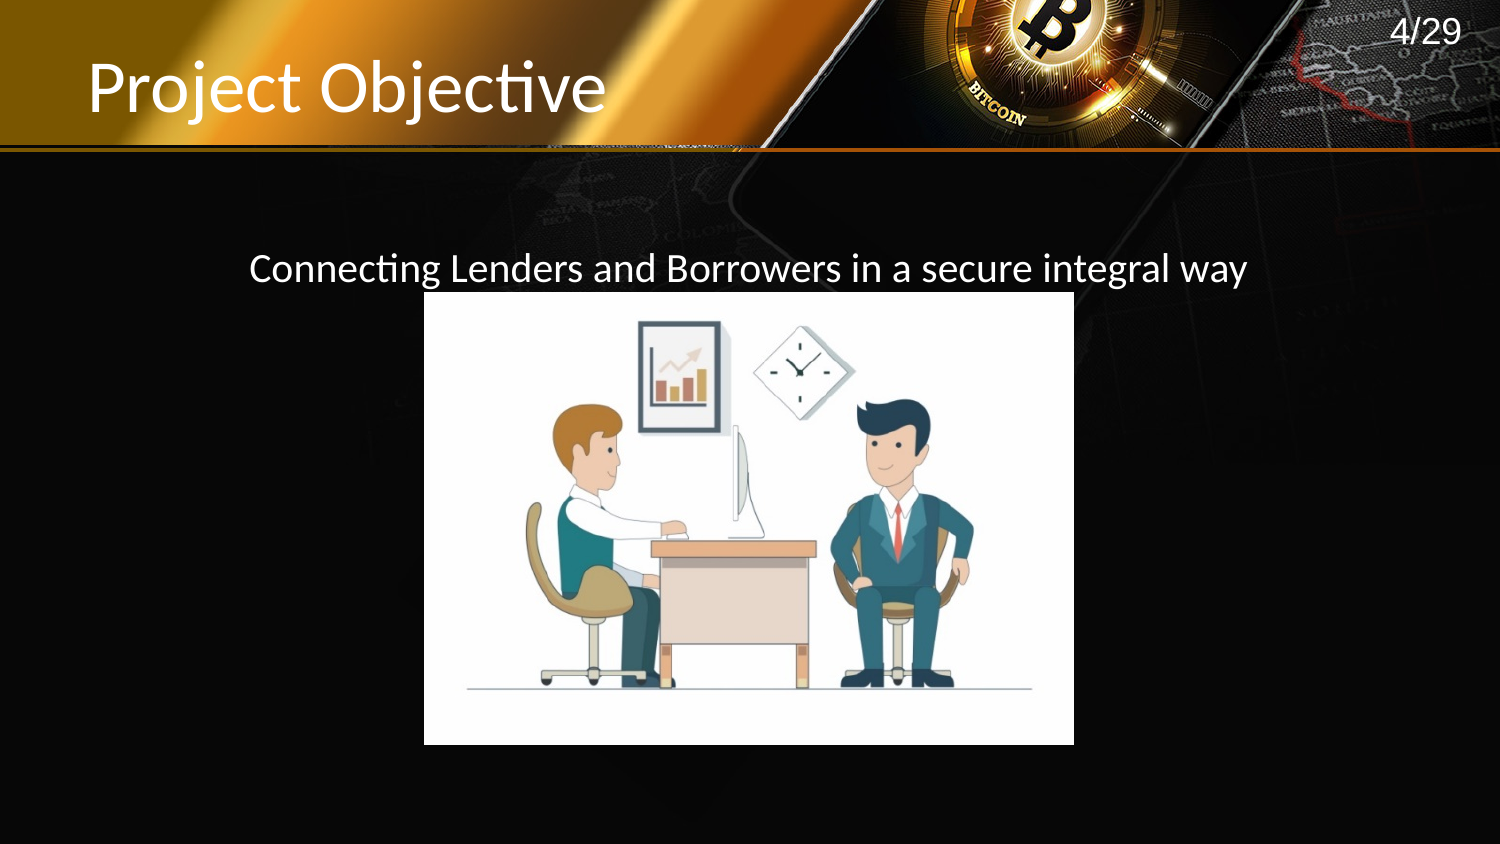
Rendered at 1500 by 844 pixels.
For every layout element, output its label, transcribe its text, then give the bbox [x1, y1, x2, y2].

text_box Project Objective [72, 19, 1426, 145]
text_box 4/29 [1374, 0, 1488, 105]
text_box Connecting Lenders and Borrowers in a secure integral way [48, 183, 1449, 745]
picture [0, 0, 1500, 844]
